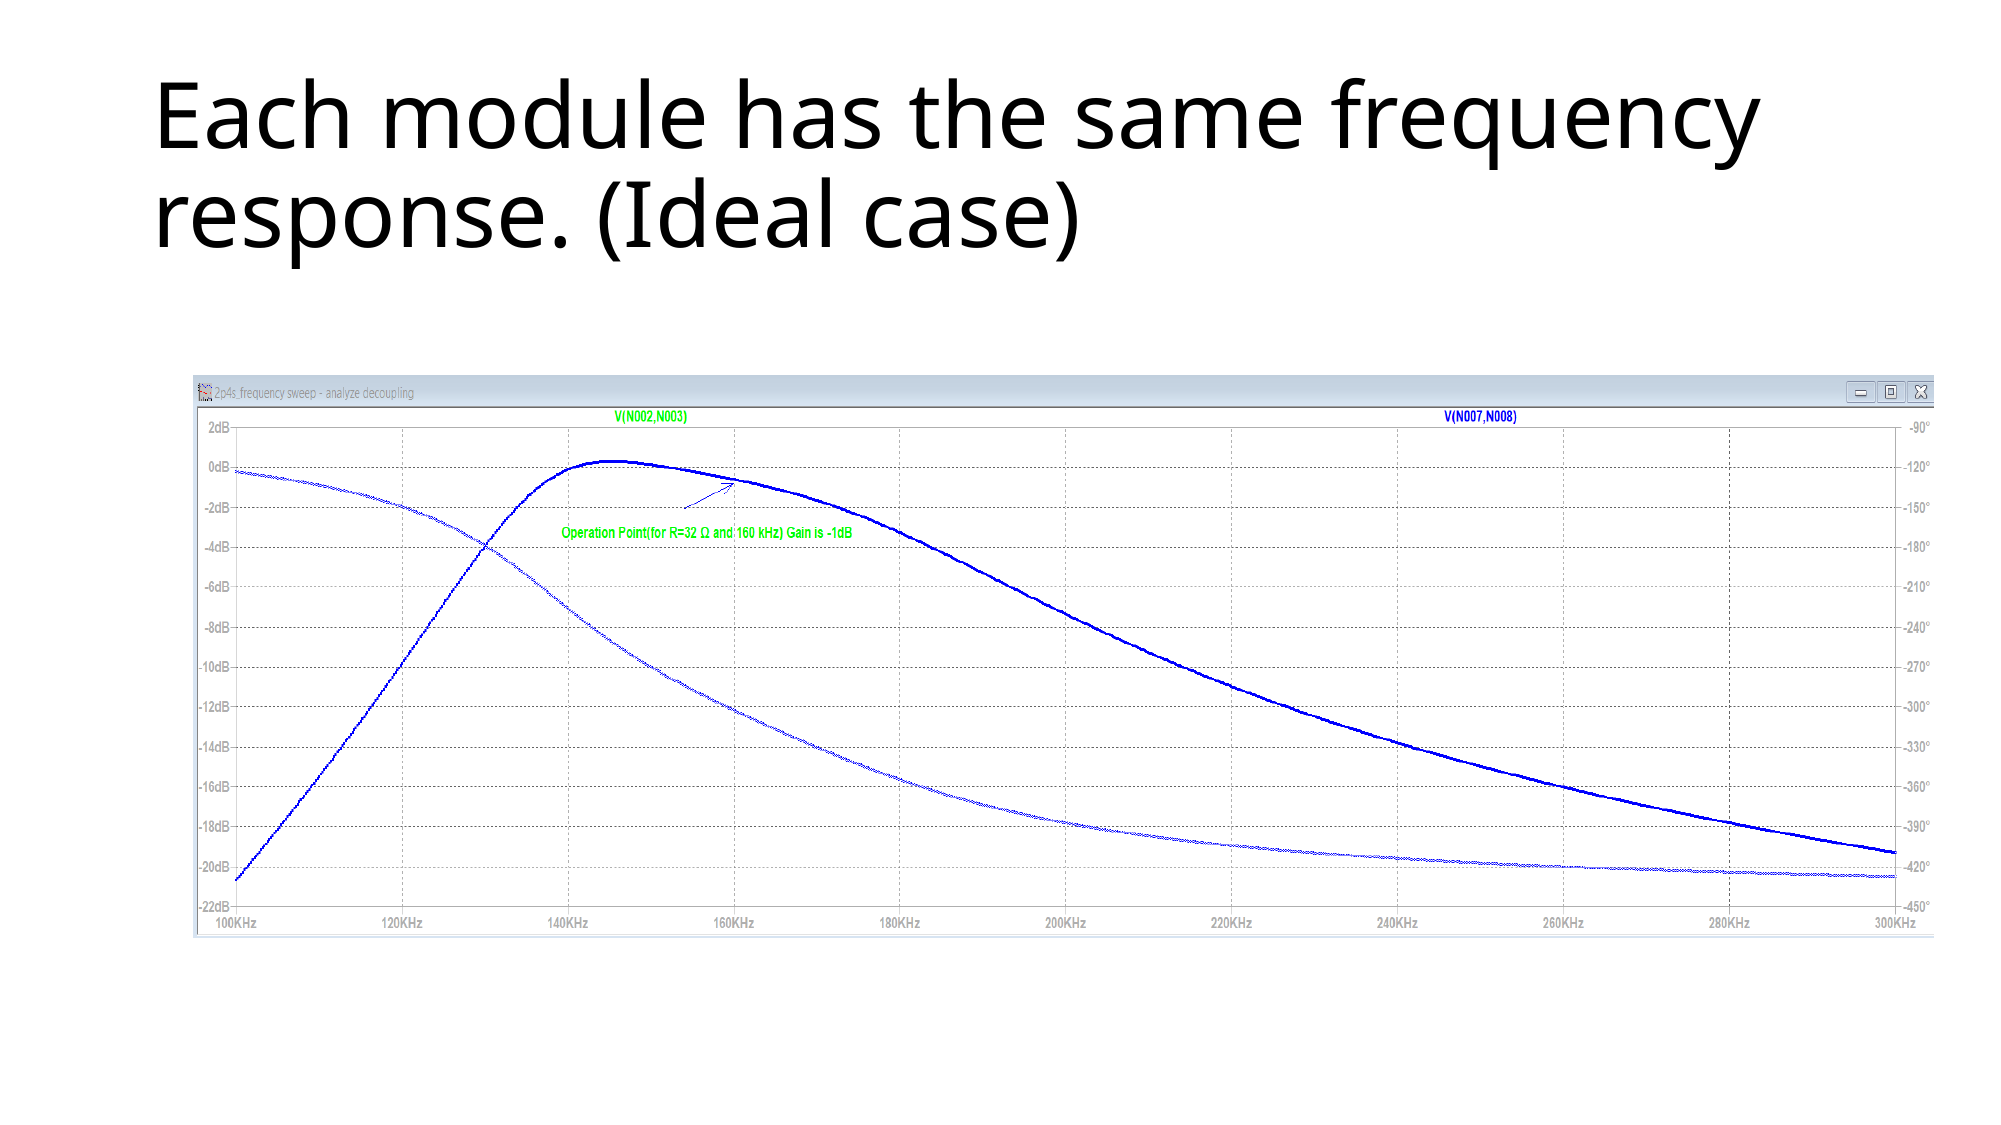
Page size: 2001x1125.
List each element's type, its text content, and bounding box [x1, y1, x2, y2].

title Each module has the same frequency response. (Ideal case) [137, 59, 1863, 278]
picture [193, 375, 1934, 938]
